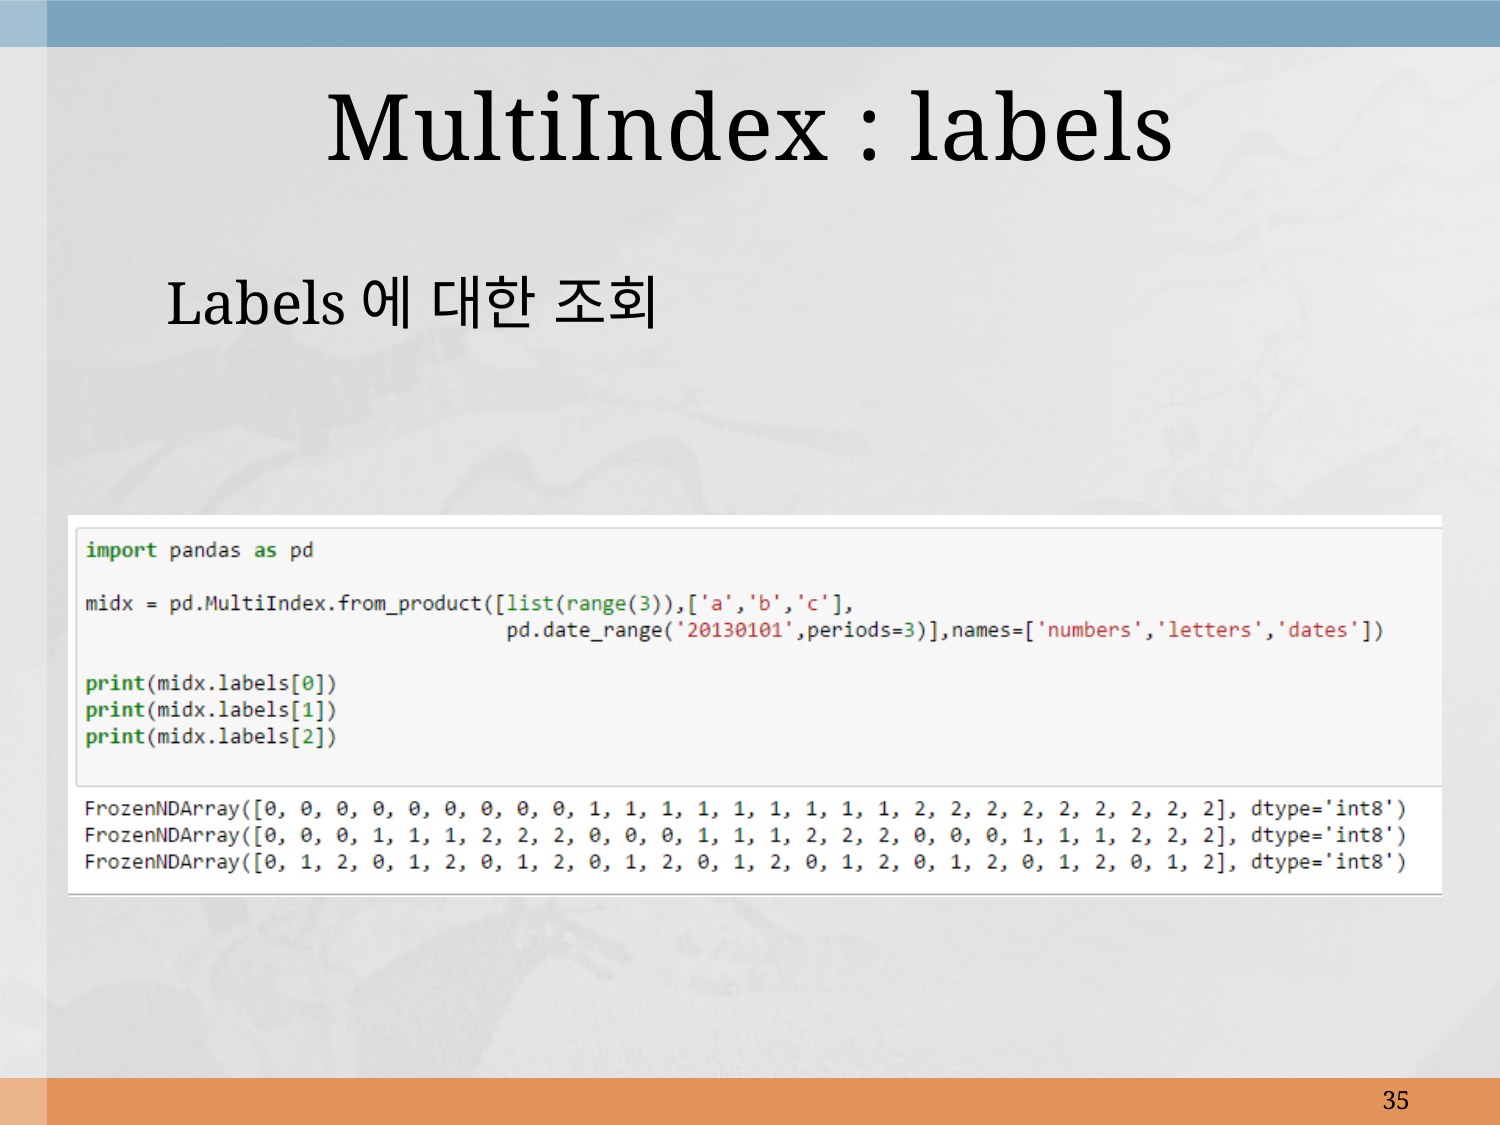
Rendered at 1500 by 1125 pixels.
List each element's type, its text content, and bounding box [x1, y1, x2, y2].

picture [68, 515, 1442, 897]
title MultiIndex : labels [49, 46, 1454, 202]
slide_number 35 [1074, 1078, 1425, 1125]
list Labels에 대한 조회 [76, 259, 1427, 445]
